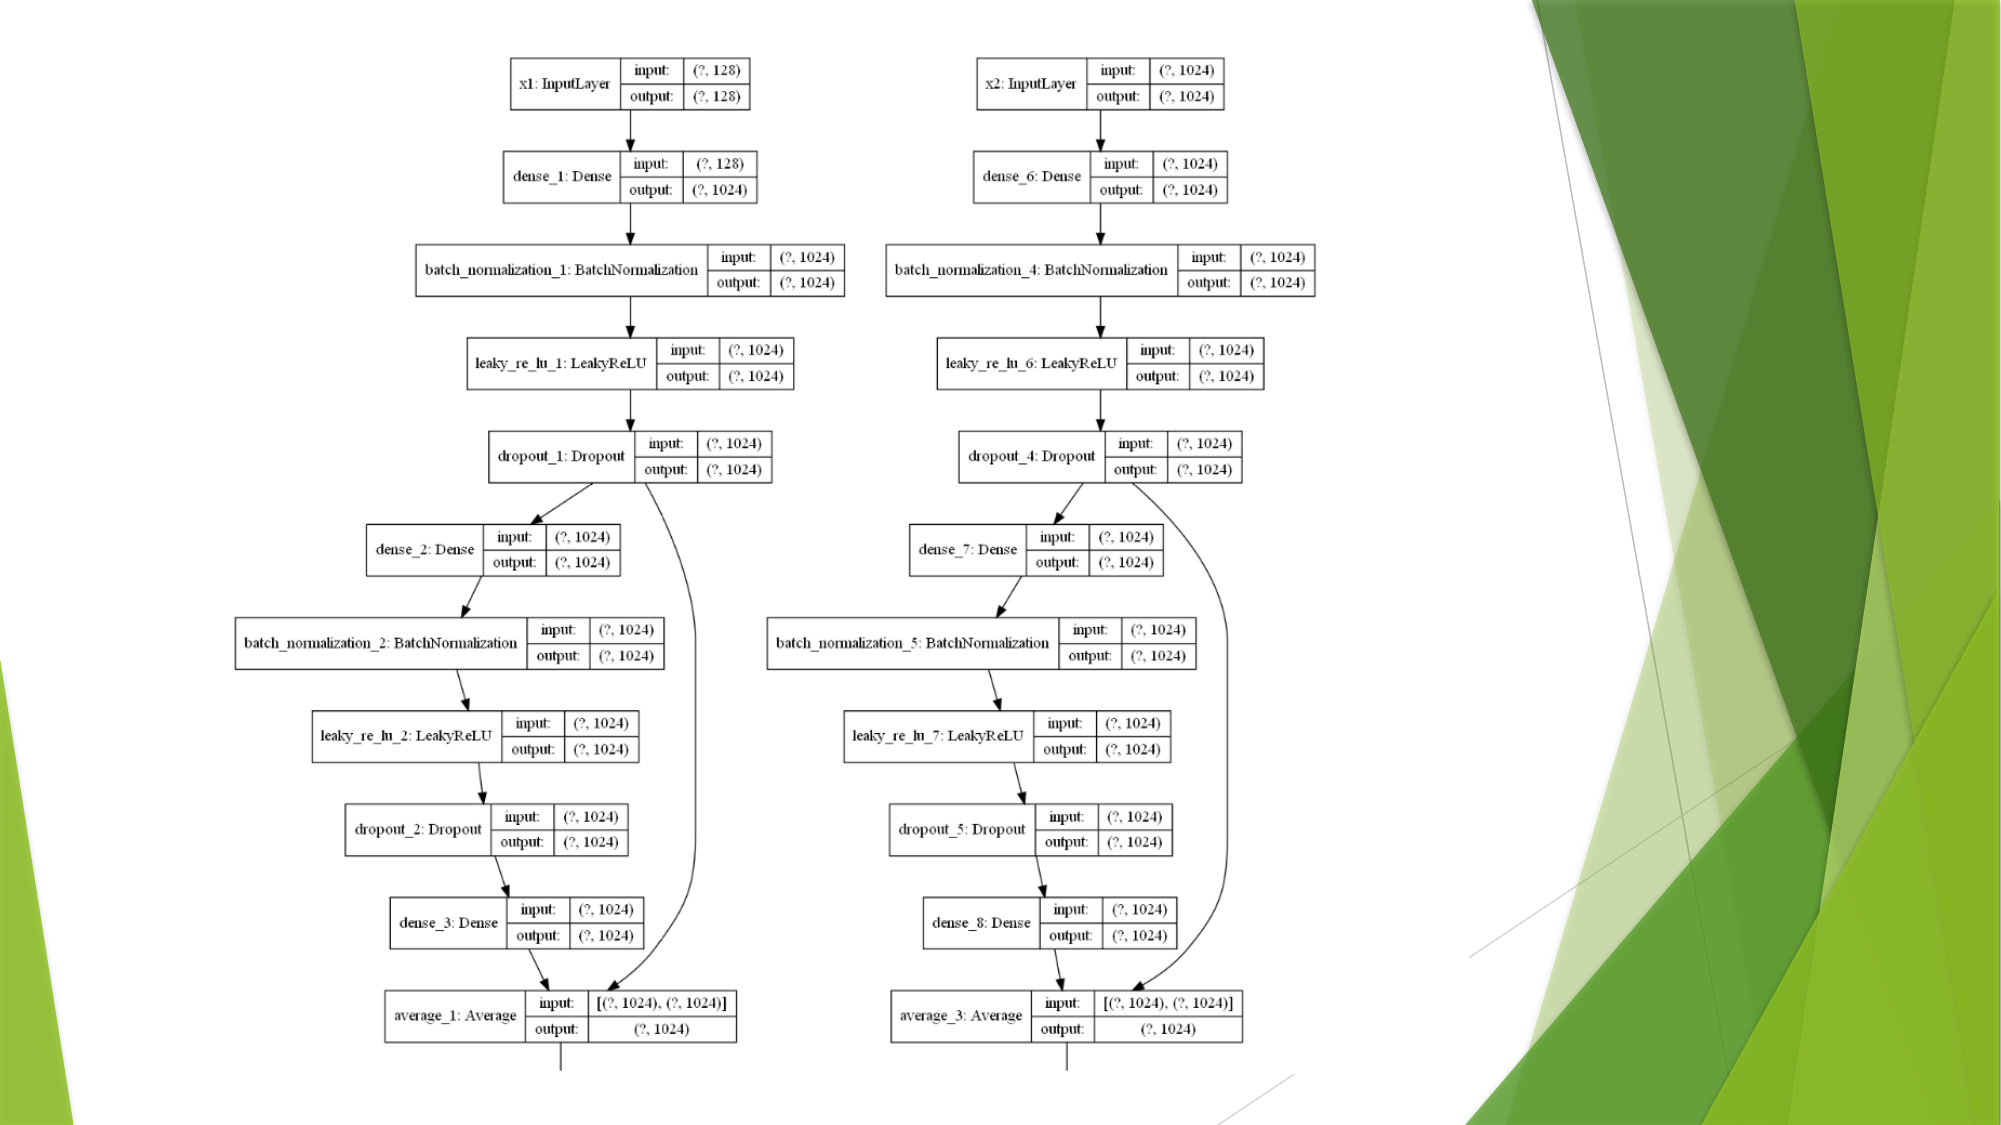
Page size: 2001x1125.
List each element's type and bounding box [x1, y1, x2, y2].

list [98, 51, 1469, 1074]
